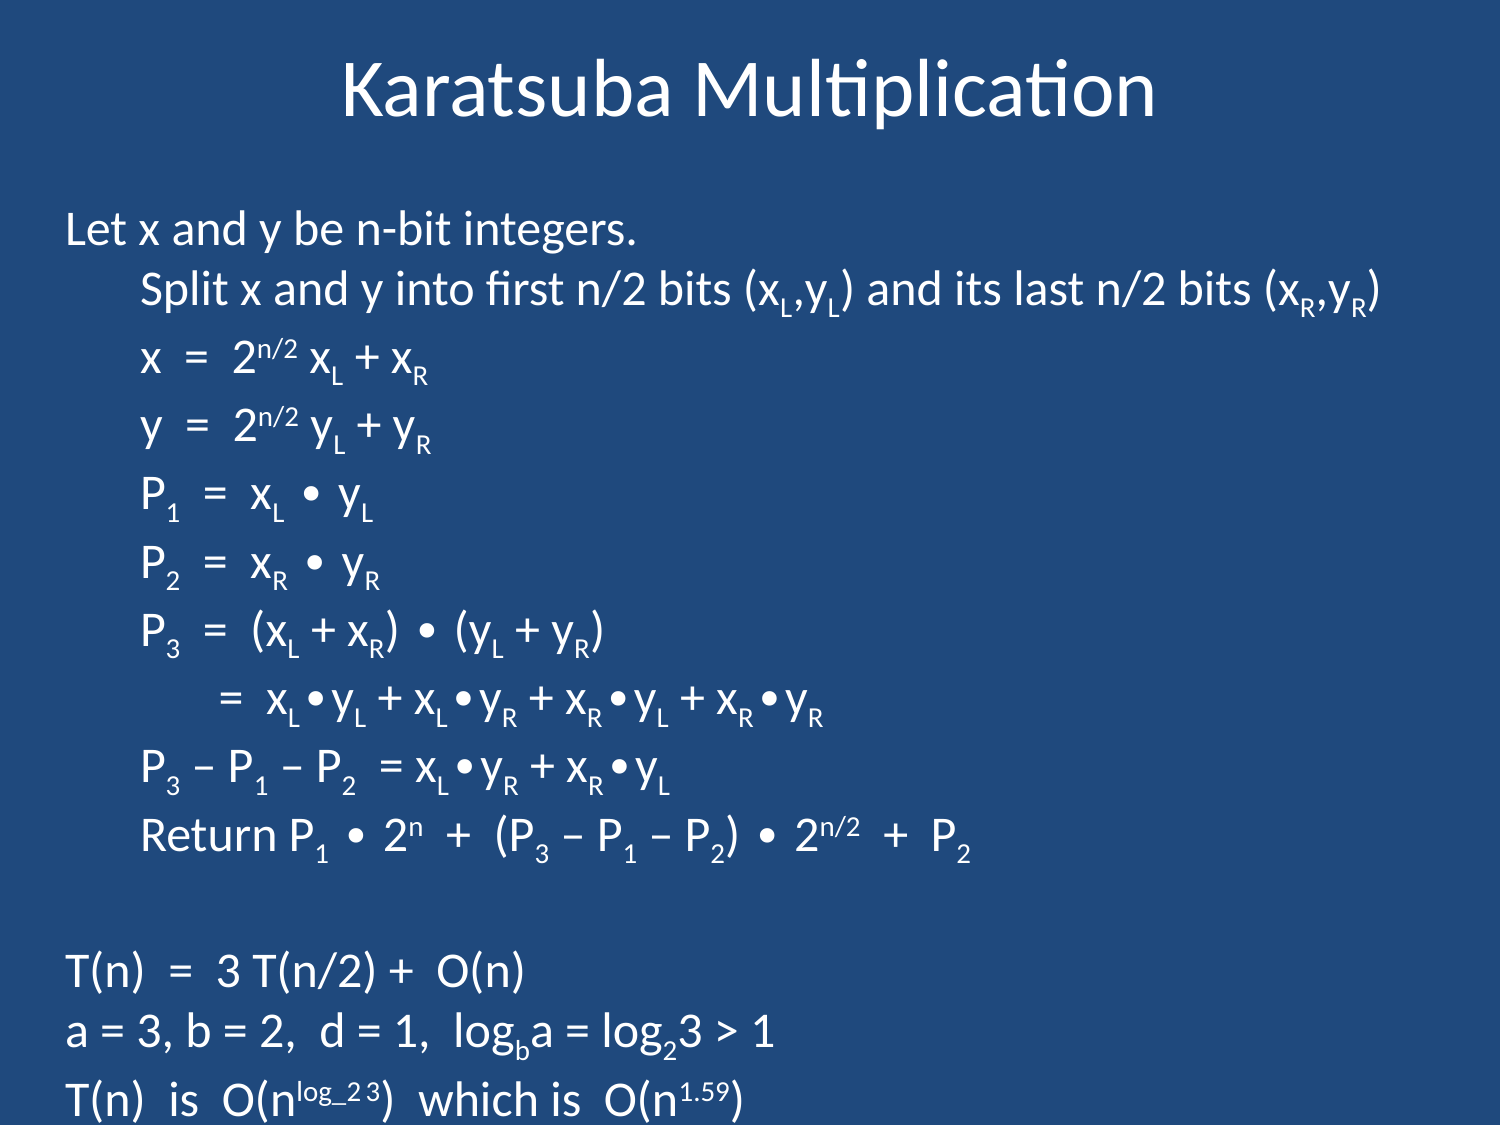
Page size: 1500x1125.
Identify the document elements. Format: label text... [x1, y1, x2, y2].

text_box Let x and y be n-bit integers. Split x and y into first n/2 bits (xL,yL) and its last n/2 bits (xR,yR) x = 2n/2 xL + xR y = 2n/2 yL + yR P1 = xL ∙ yL P2 = xR ∙ yR P3 = (xL + xR) ∙ (yL + yR) = xL∙yL + xL∙yR + xR∙yL + xR∙yR P3 – P1 – P2 = xL∙yR + xR∙yL Return P1 ∙ 2n + (P3 – P1 – P2) ∙ 2n/2 + P2 T(n) = 3 T(n/2) + O(n) a = 3, b = 2, d = 1, logba = log23 > 1 T(n) is O(nlog_2 3) which is O(n1.59) [49, 187, 1463, 1092]
title Karatsuba Multiplication [75, 24, 1425, 143]
